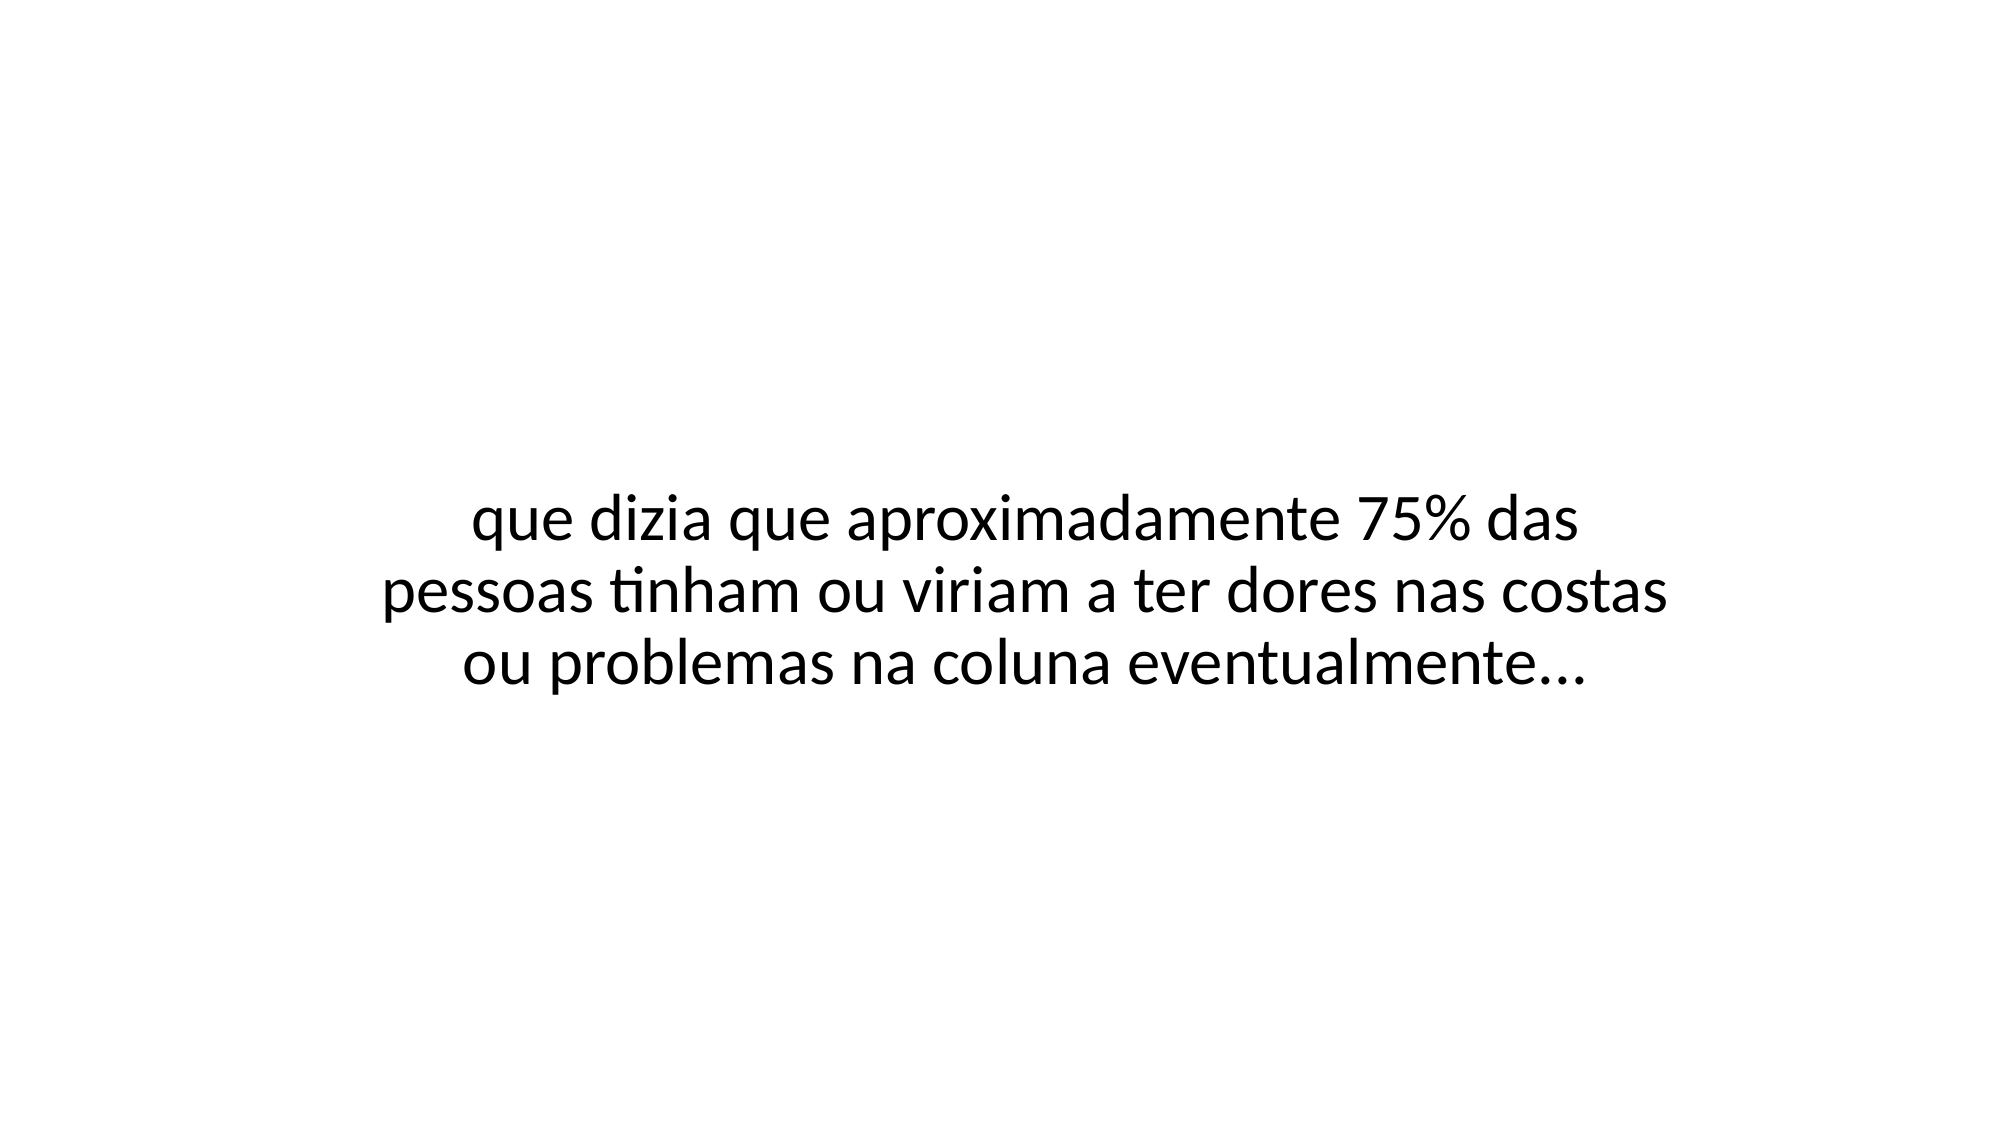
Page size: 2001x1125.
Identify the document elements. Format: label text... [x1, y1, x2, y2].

list que dizia que aproximadamente 75% das pessoas tinham ou viriam a ter dores nas costas ou problemas na coluna eventualmente... [352, 475, 1699, 867]
